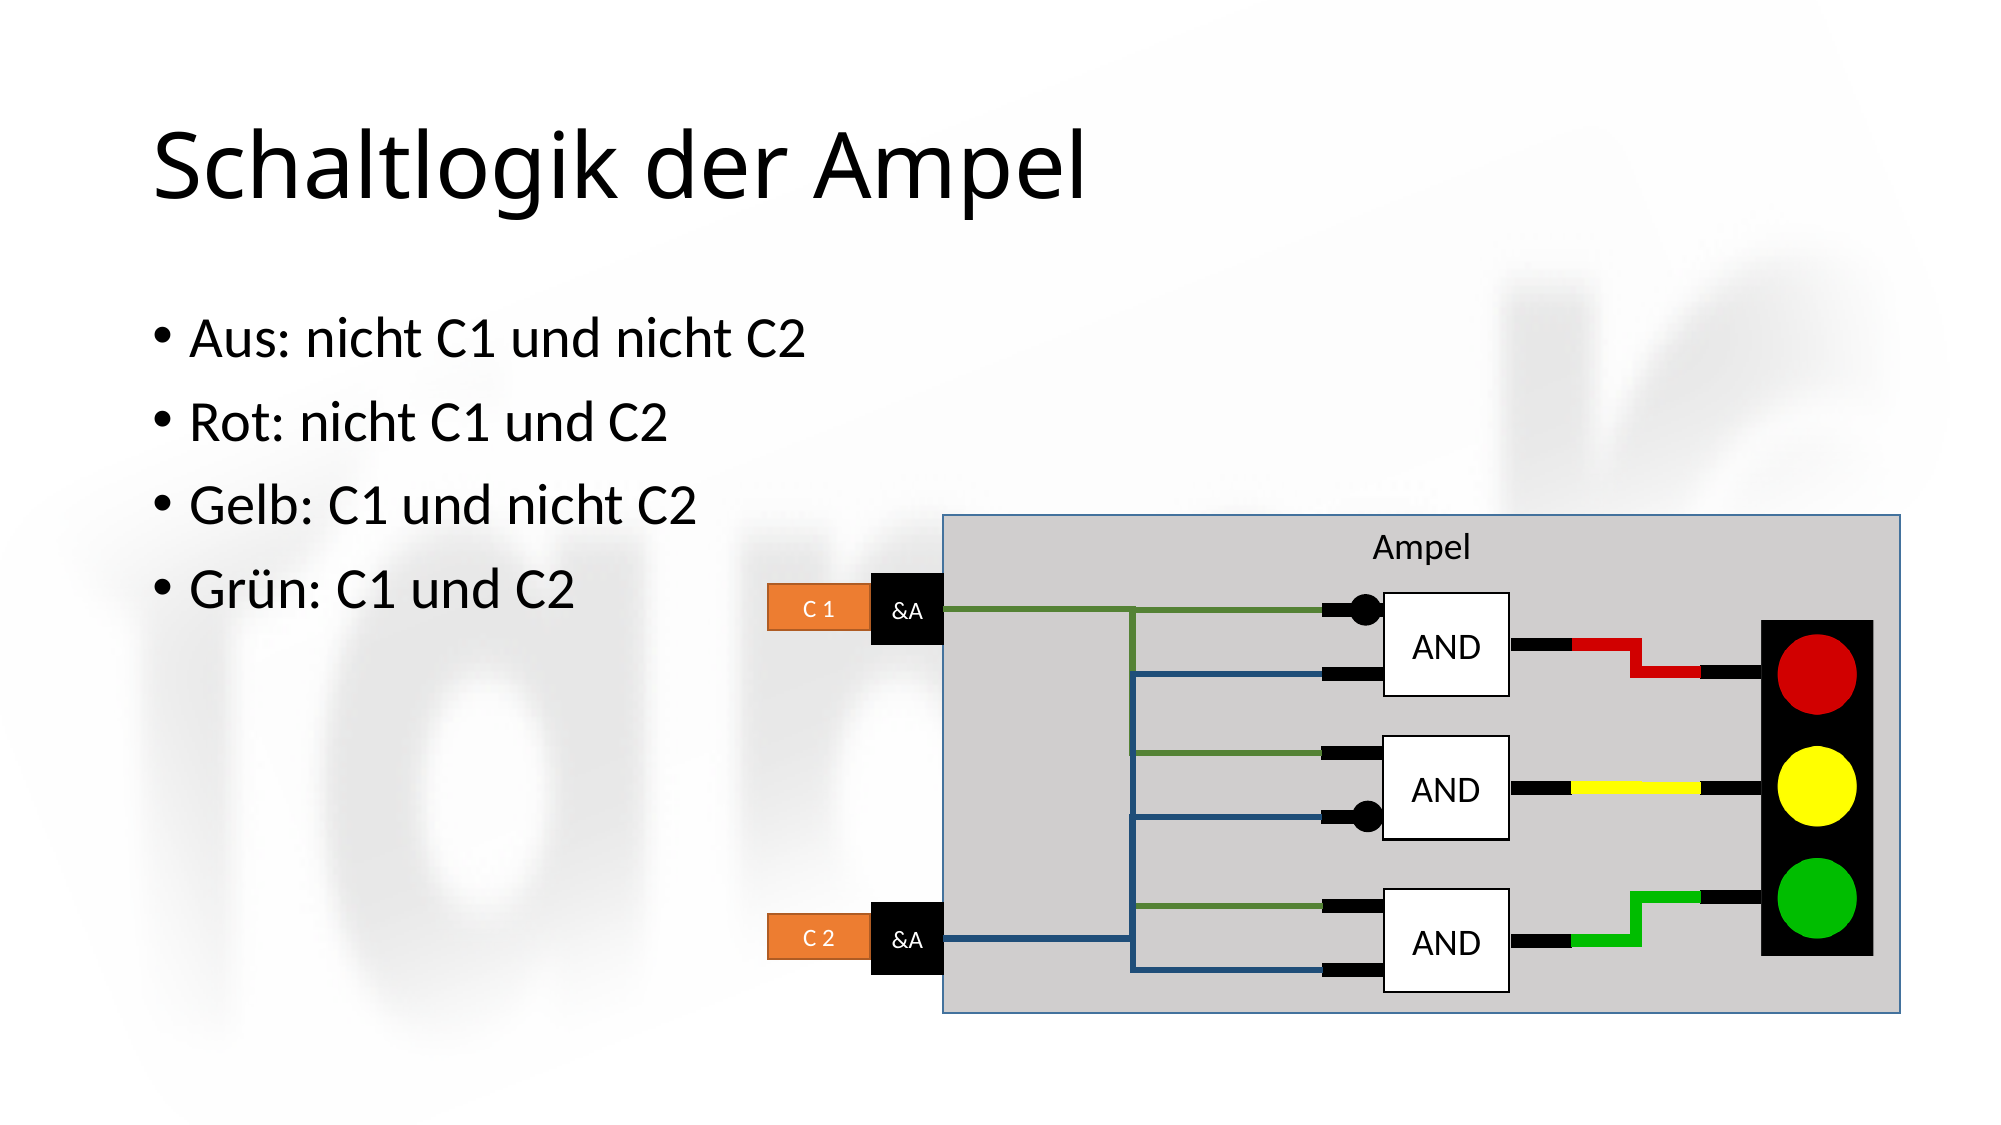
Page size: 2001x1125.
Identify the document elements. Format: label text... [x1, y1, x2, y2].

list Aus: nicht C1 und nicht C2 Rot: nicht C1 und C2 Gelb: C1 und nicht C2 Grün: C1 und C2 [137, 299, 1863, 1014]
title Schaltlogik der Ampel [137, 59, 1648, 278]
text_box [767, 514, 1901, 1014]
